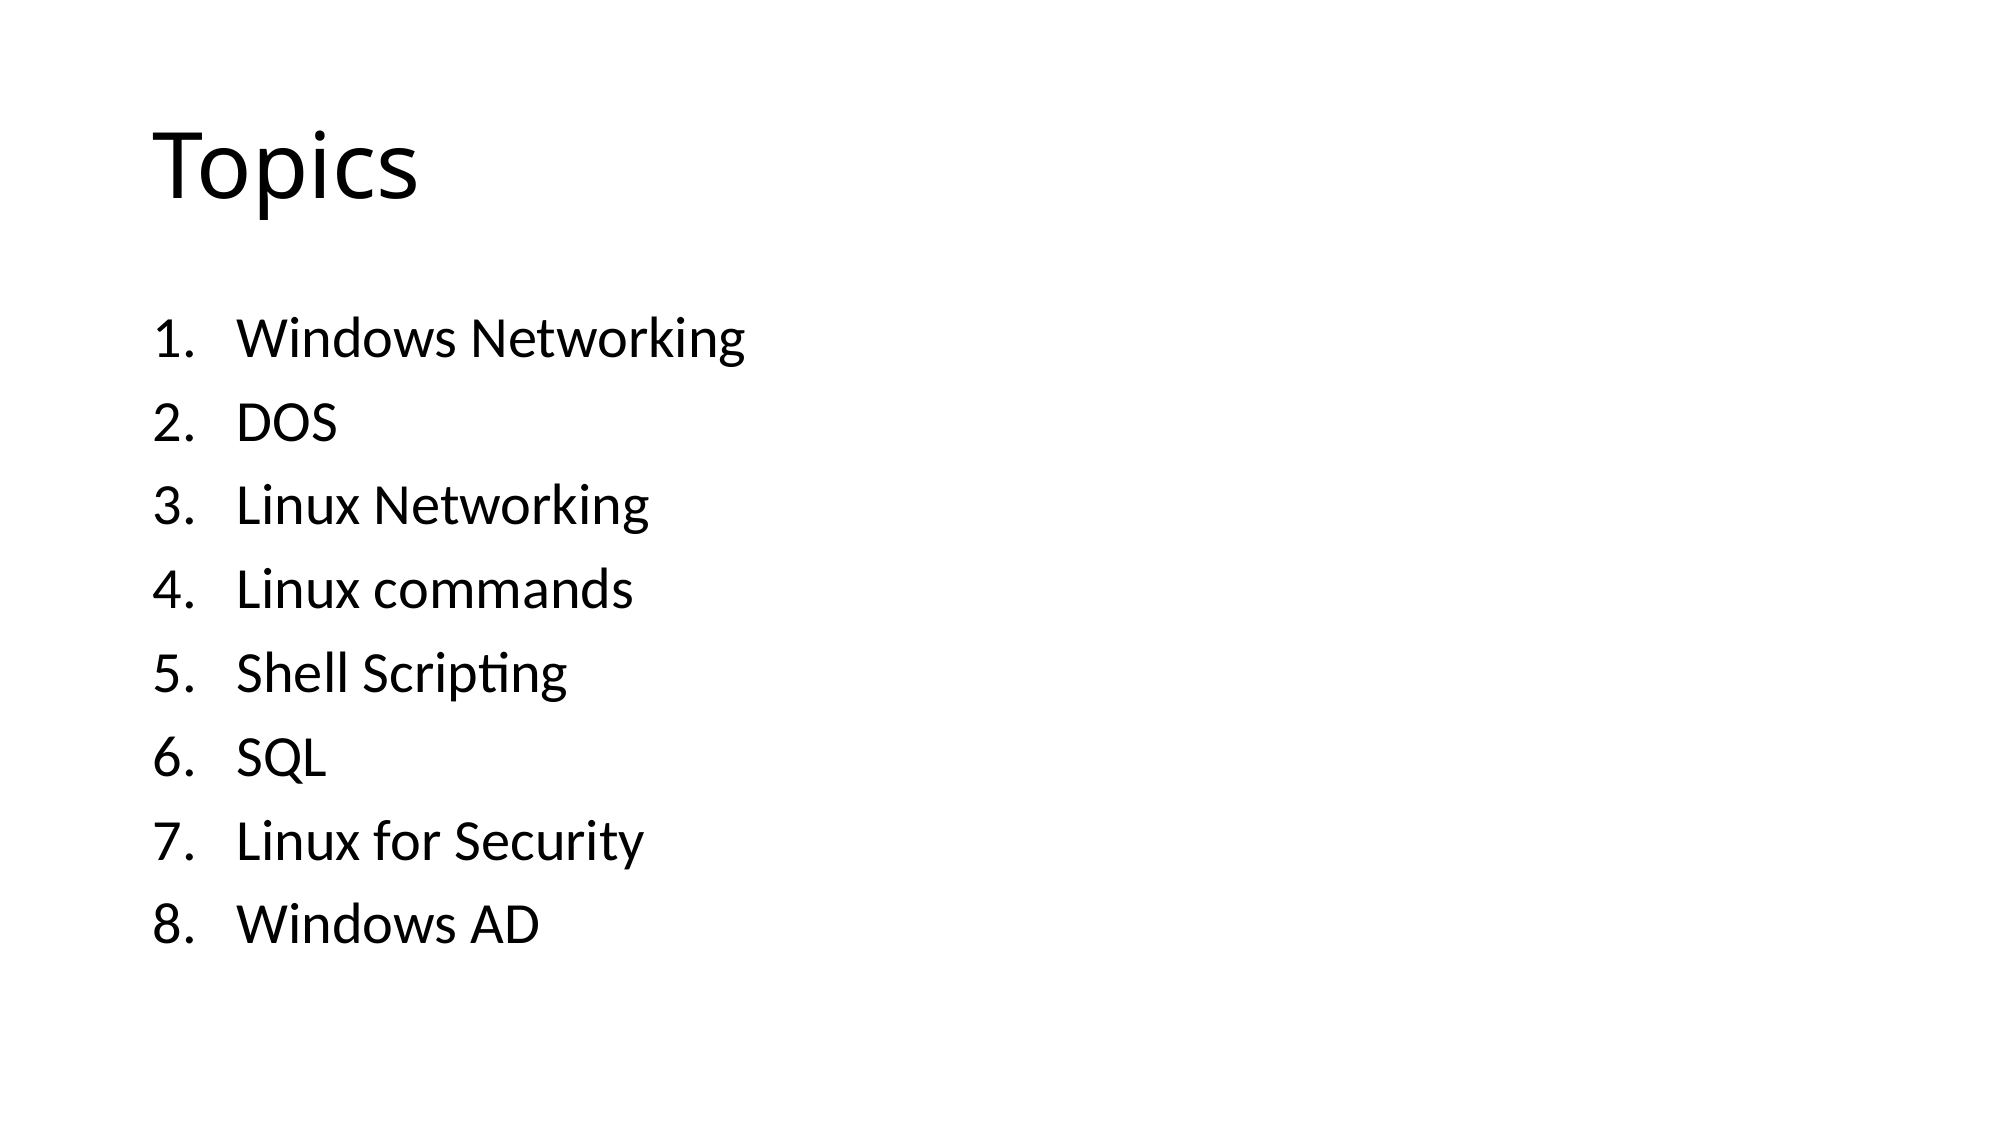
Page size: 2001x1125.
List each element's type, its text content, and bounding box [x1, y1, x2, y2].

title Topics [137, 59, 1863, 278]
list Windows Networking DOS Linux Networking Linux commands Shell Scripting SQL Linux for Security Windows AD [137, 299, 1863, 1014]
